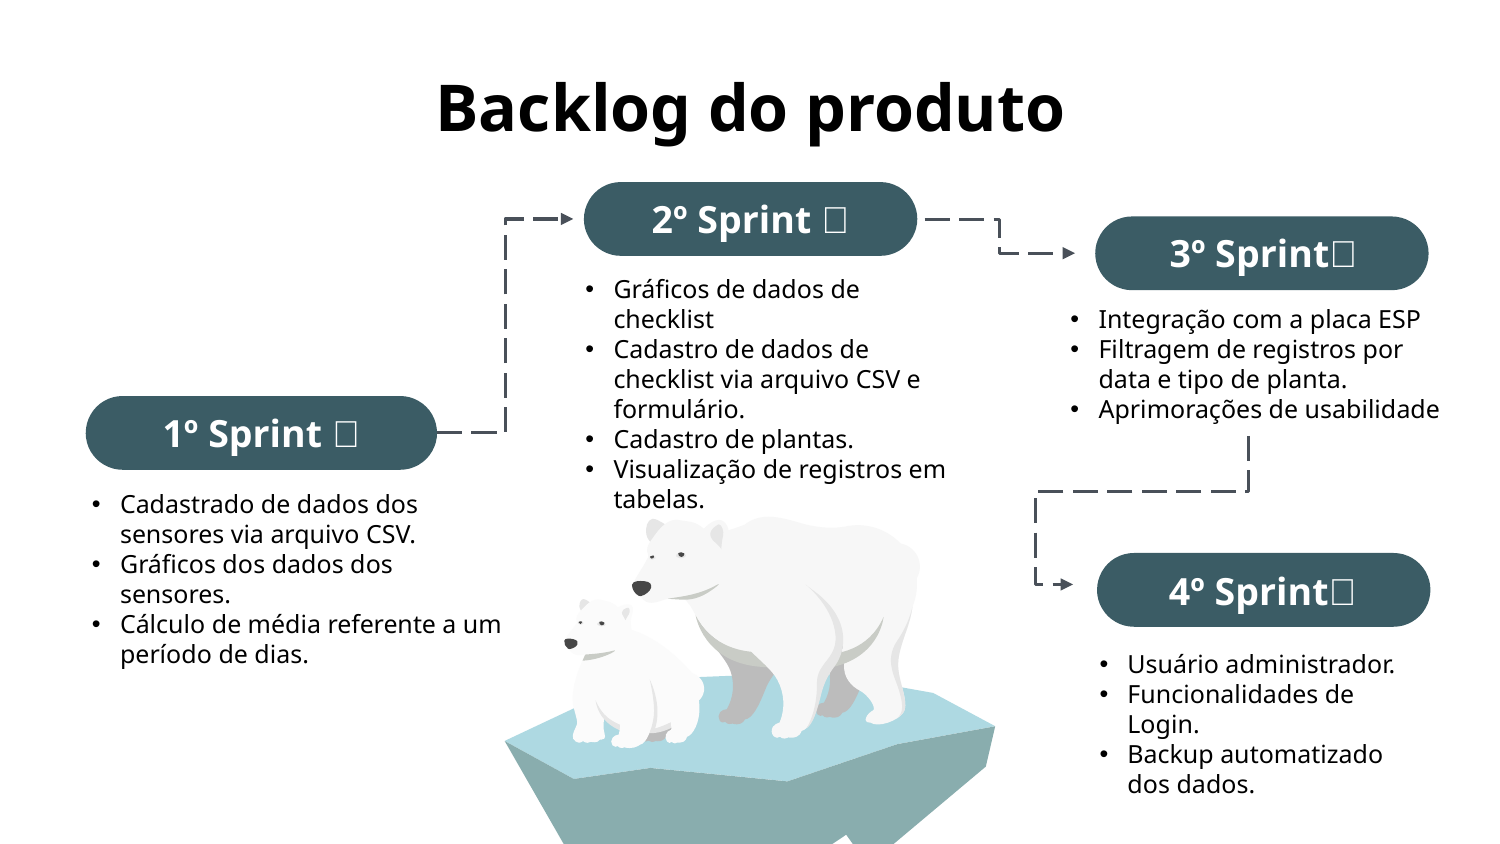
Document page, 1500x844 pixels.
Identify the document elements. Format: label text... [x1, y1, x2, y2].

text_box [504, 516, 996, 844]
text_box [76, 395, 524, 567]
text_box 2º Sprint ✅ [583, 182, 918, 256]
text_box Usuário administrador. Funcionalidades de Login. Backup automatizado dos dados. [1084, 633, 1436, 727]
text_box [1059, 578, 1074, 591]
text_box [555, 212, 574, 226]
text_box [1095, 216, 1429, 291]
text_box [1097, 552, 1431, 627]
text_box [1062, 246, 1076, 260]
text_box Integração com a placa ESP Filtragem de registros por data e tipo de planta. Aprimorações de usabilidade [1055, 288, 1475, 382]
text_box Gráficos de dados de checklist Cadastro de dados de checklist via arquivo CSV e formulário. Cadastro de plantas. Visualização de registros em tabelas. [570, 258, 972, 352]
text_box 4º Sprint✅ [1154, 561, 1374, 620]
title Backlog do produto [75, 58, 1427, 152]
text_box 3º Sprint✅ [1154, 222, 1375, 282]
